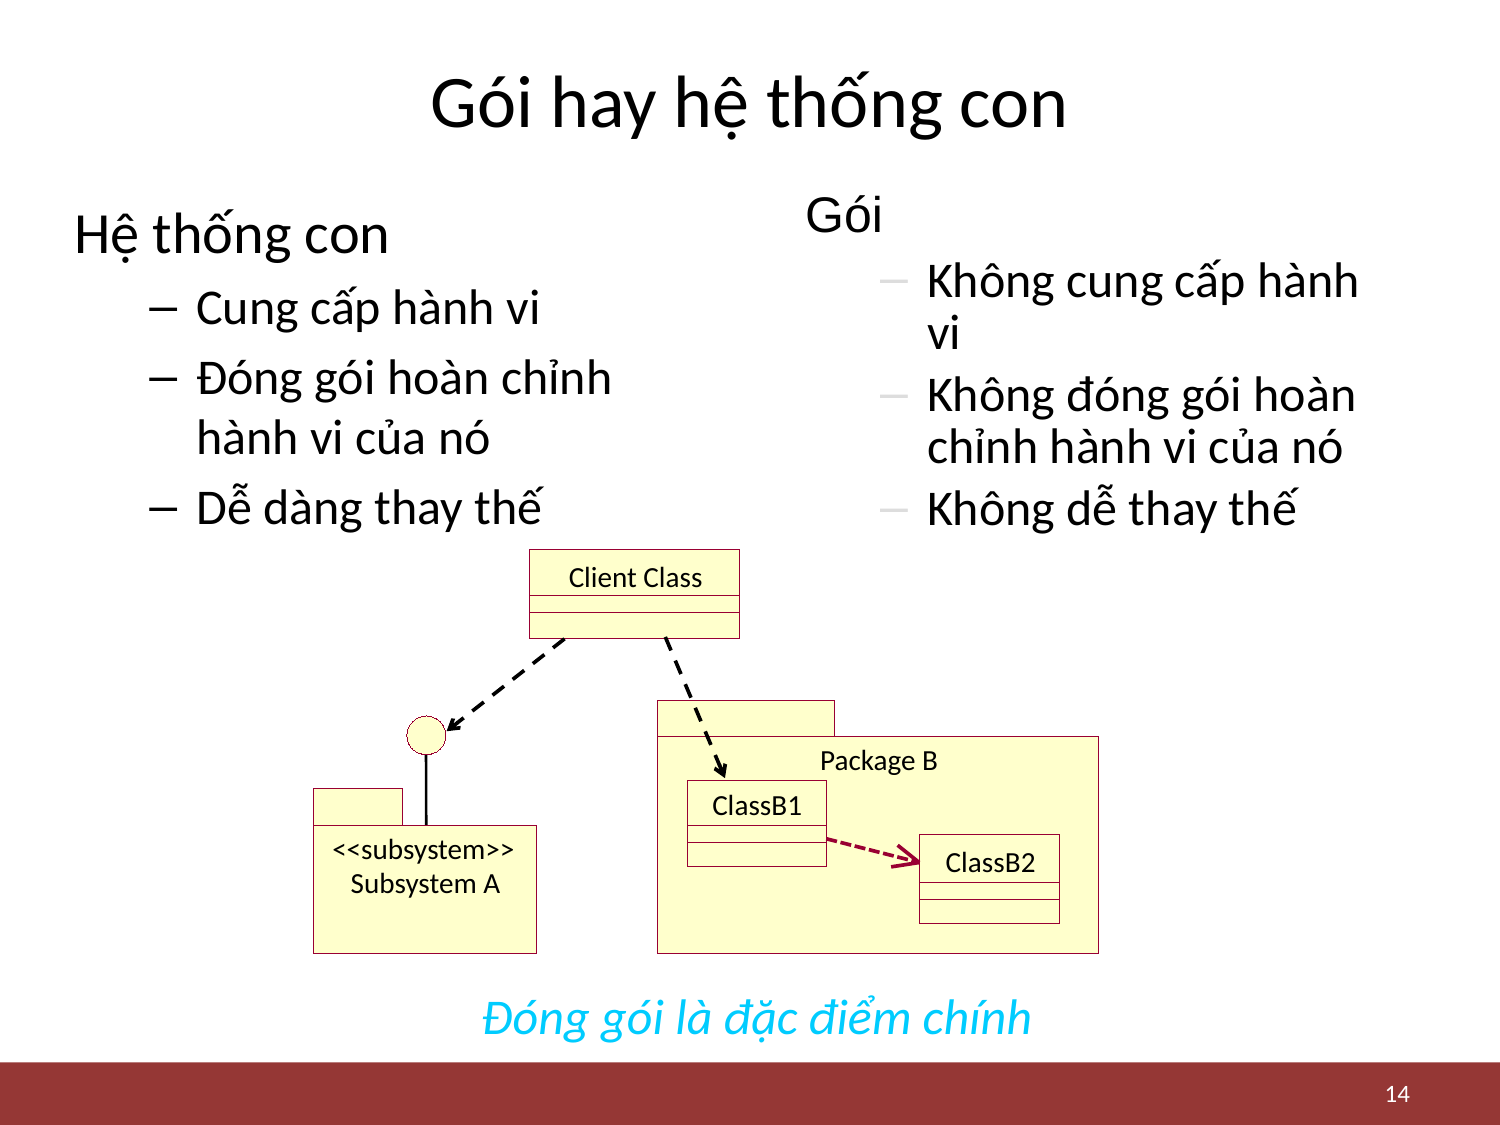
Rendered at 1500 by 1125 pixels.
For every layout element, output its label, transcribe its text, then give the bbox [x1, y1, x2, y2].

text_box [313, 788, 403, 826]
text_box [919, 834, 1060, 882]
text_box Đóng gói là đặc điểm chính [466, 977, 1048, 1052]
text_box [529, 595, 740, 612]
text_box [446, 716, 463, 732]
text_box [687, 780, 827, 825]
text_box [406, 715, 446, 755]
text_box [687, 842, 827, 867]
slide_number 14 [1074, 1072, 1425, 1113]
text_box [313, 825, 537, 954]
text_box ClassB2 [945, 842, 1036, 878]
text_box [687, 825, 827, 842]
text_box Hệ thống con Cung cấp hành vi Đóng gói hoàn chỉnh hành vi của nó Dễ dàng thay thế [59, 187, 690, 777]
text_box [919, 882, 1060, 899]
text_box Gói Không cung cấp hành vi Không đóng gói hoàn chỉnh hành vi của nó Không dễ thay thế [787, 172, 1419, 762]
text_box [529, 549, 740, 595]
text_box [657, 700, 787, 737]
text_box [529, 612, 740, 639]
text_box <<subsystem>> [332, 829, 515, 865]
title Gói hay hệ thống con [75, 45, 1425, 150]
text_box Package B [820, 762, 939, 777]
text_box Client Class [568, 558, 703, 594]
text_box [919, 899, 1060, 924]
text_box [657, 737, 1099, 954]
text_box ClassB1 [712, 786, 803, 822]
text_box Subsystem A [350, 865, 501, 900]
text_box [712, 760, 727, 779]
